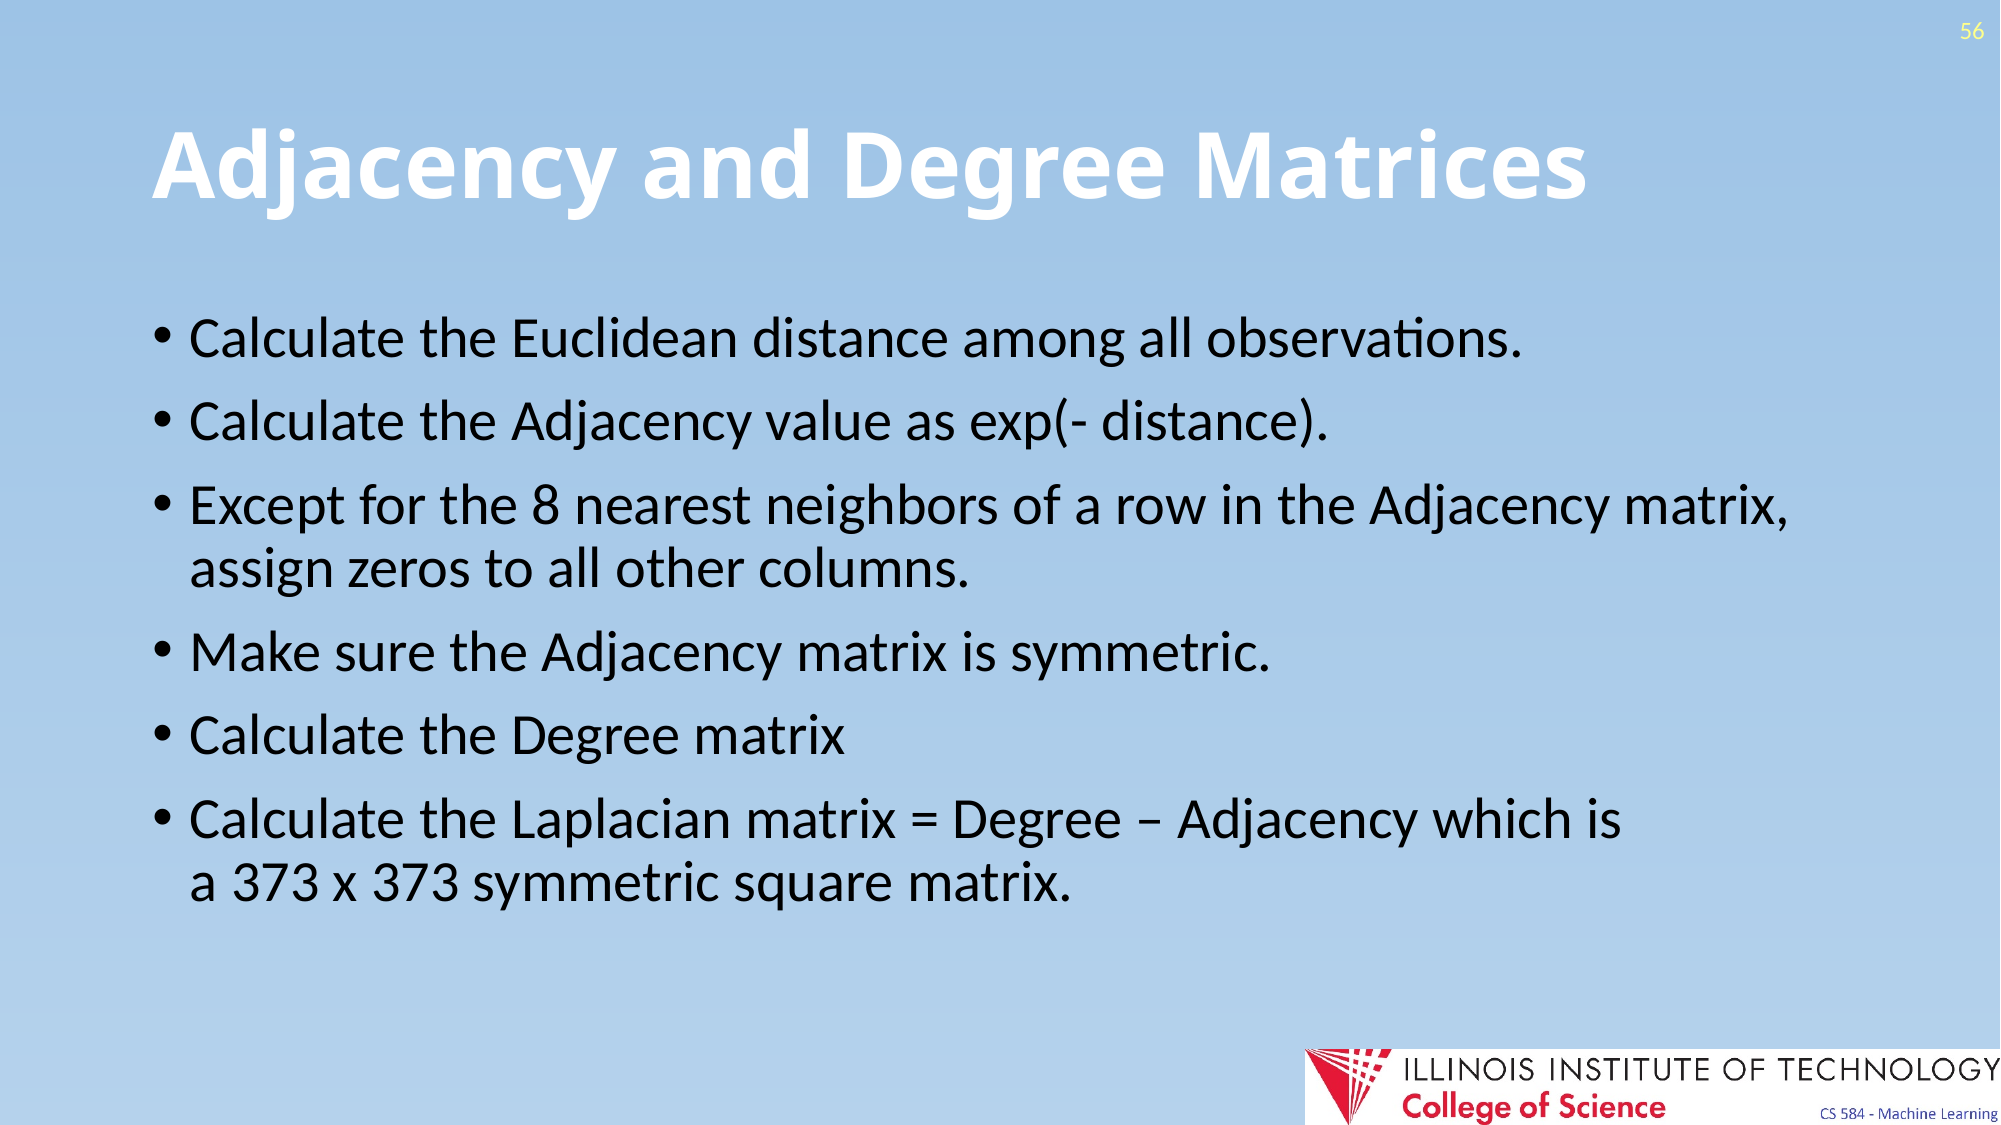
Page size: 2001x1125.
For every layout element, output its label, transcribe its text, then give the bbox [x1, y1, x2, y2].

slide_number 56 [1550, 0, 2000, 60]
title Adjacency and Degree Matrices [137, 59, 1863, 278]
picture [1305, 1049, 2000, 1125]
list Calculate the Euclidean distance among all observations. Calculate the Adjacency value as exp(- distance). Except for the 8 nearest neighbors of a row in the Adjacency matrix, assign zeros to all other columns. Make sure the Adjacency matrix is symmetric. Calculate the Degree matrix Calculate the Laplacian matrix = Degree – Adjacency which is a 373 x 373 symmetric square matrix. [137, 299, 1863, 1014]
